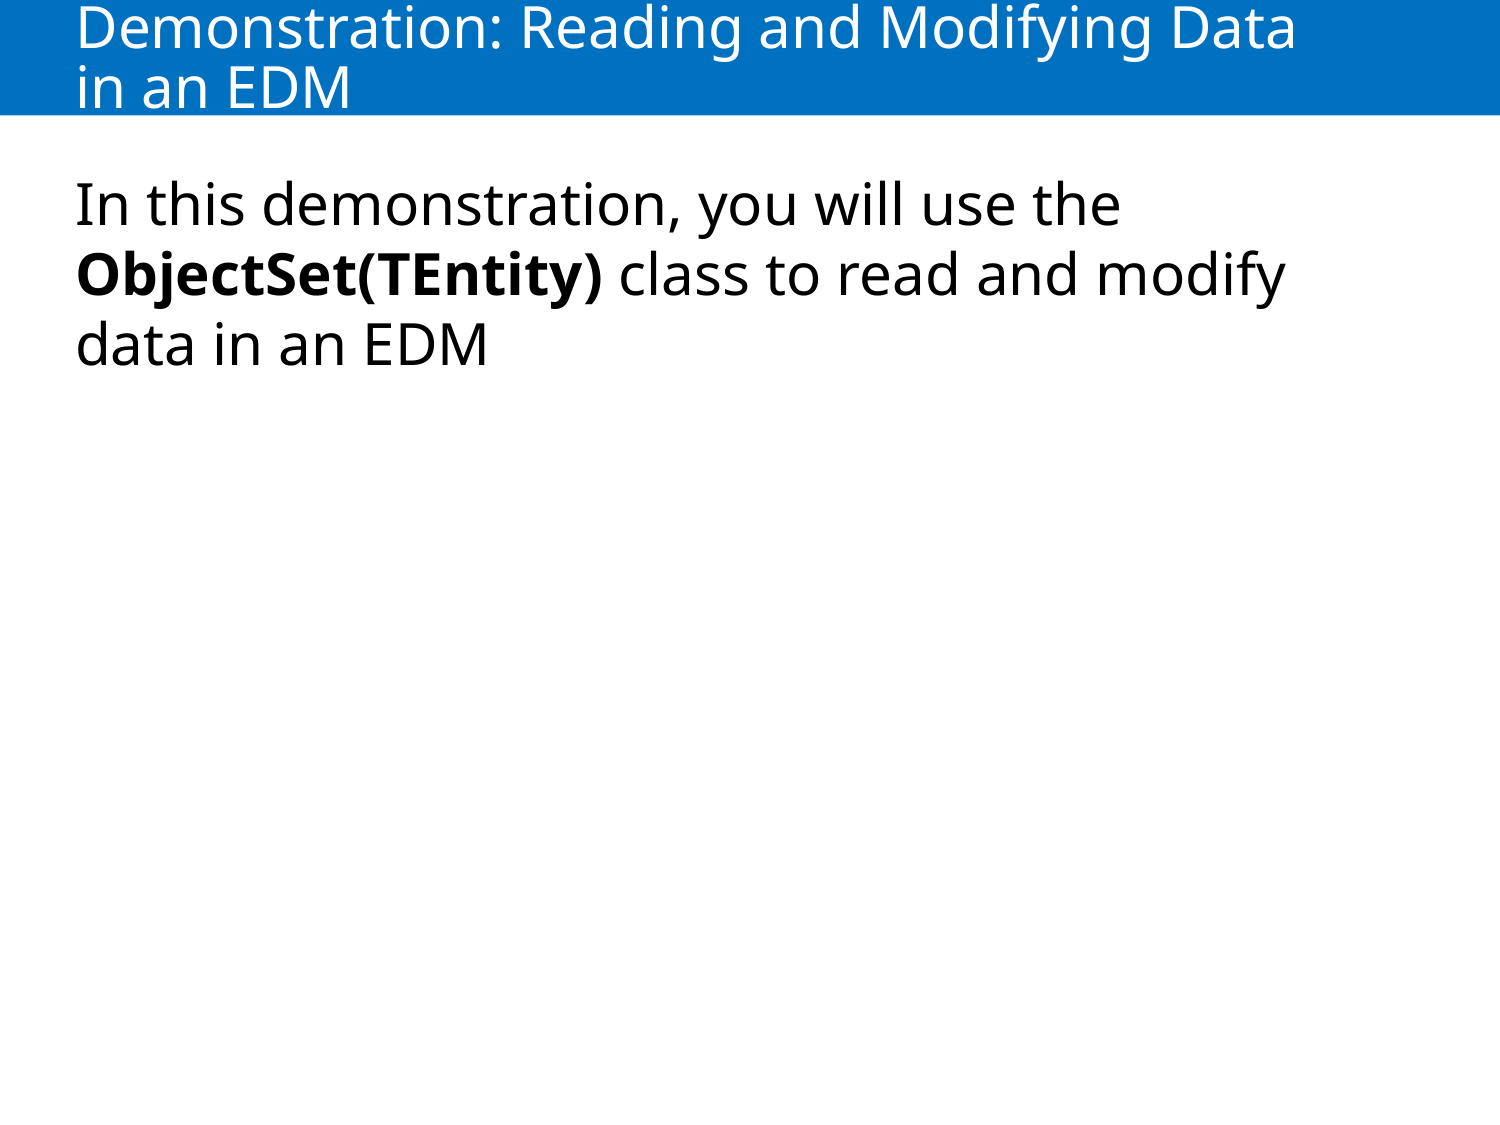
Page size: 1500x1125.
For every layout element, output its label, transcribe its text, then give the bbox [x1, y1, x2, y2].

text_box In this demonstration, you will use the ObjectSet(TEntity) class to read and modify data in an EDM [75, 167, 1408, 1012]
title Demonstration: Reading and Modifying Data in an EDM [75, 0, 1351, 122]
